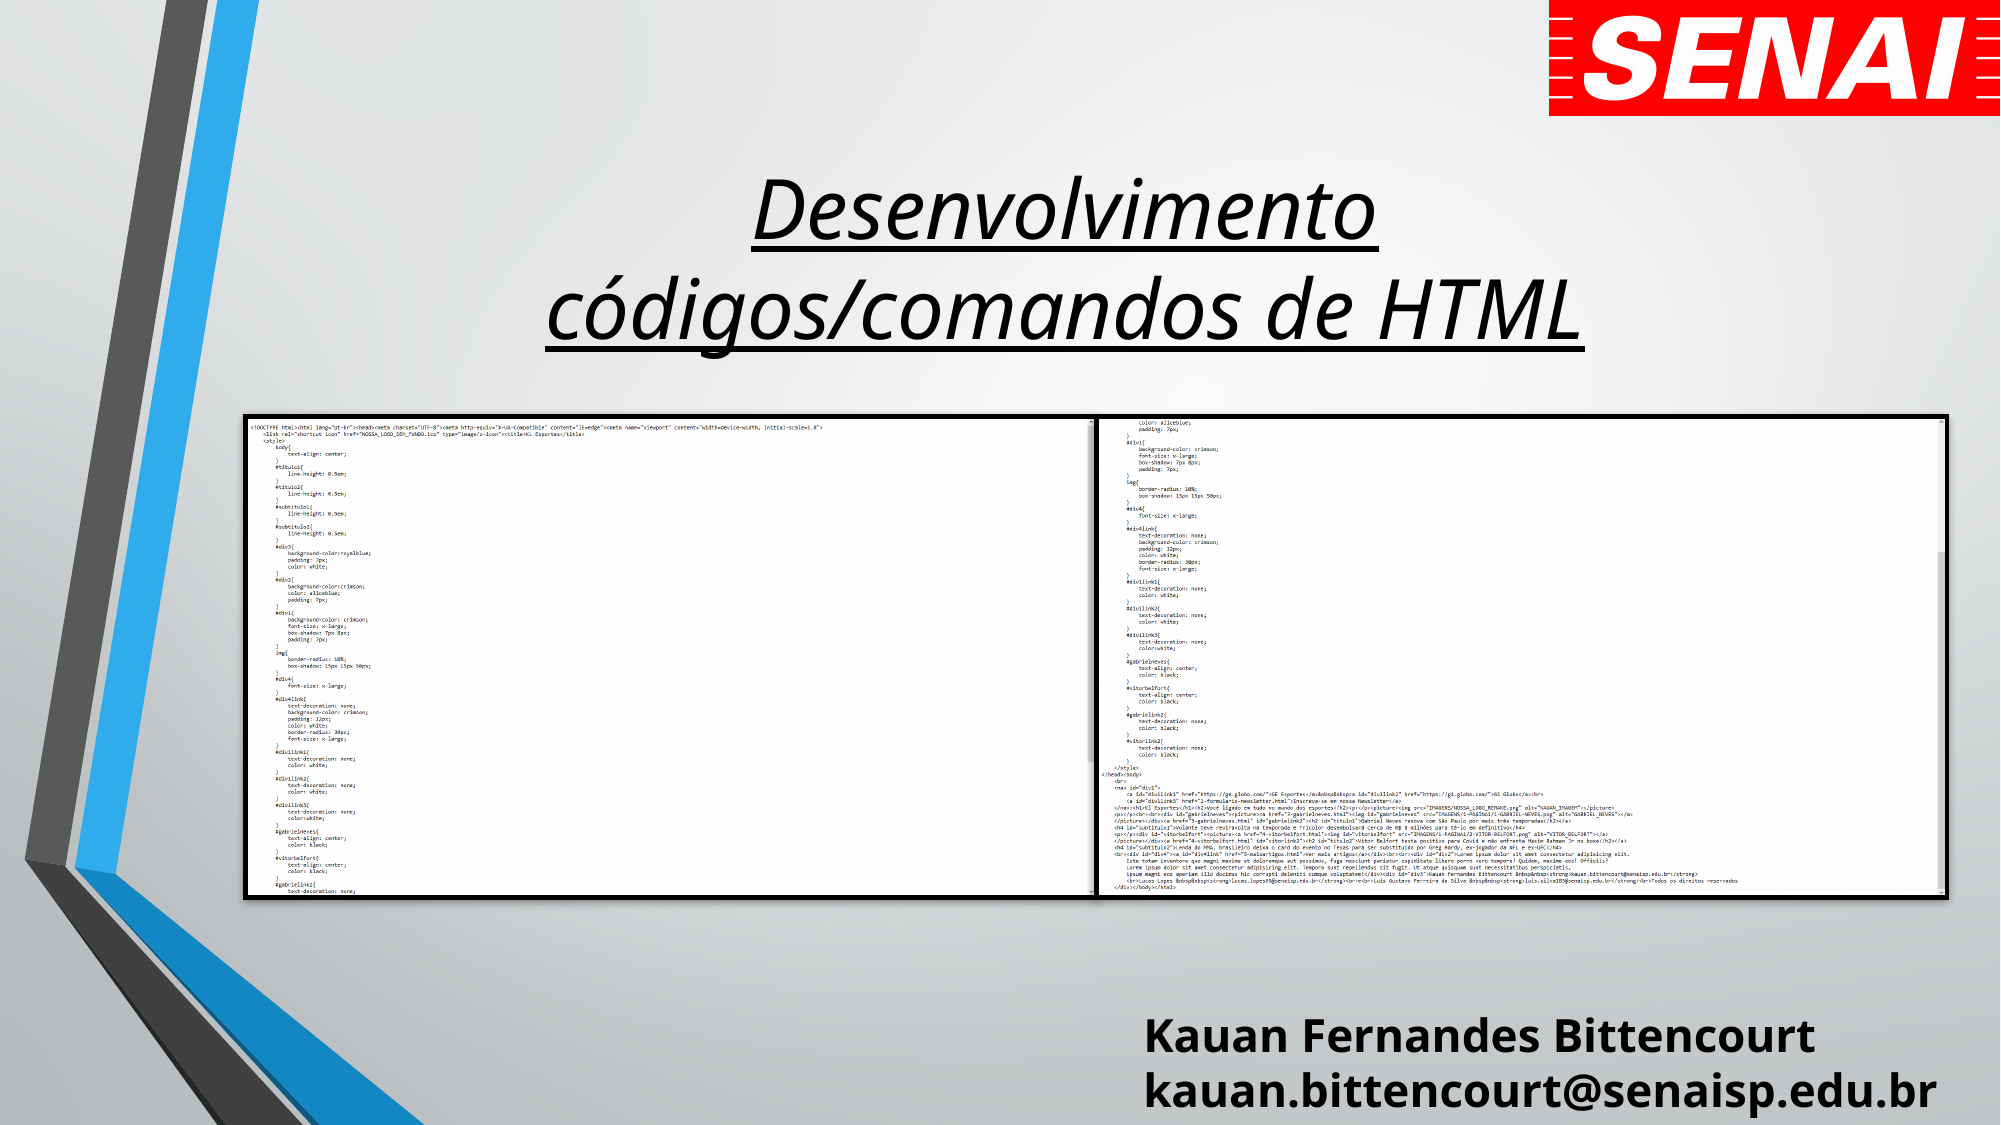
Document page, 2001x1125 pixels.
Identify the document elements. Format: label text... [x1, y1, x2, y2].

title Desenvolvimento códigos/comandos de HTML [243, 112, 1887, 400]
picture [1098, 418, 1945, 896]
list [247, 418, 1095, 896]
text_box Kauan Fernandes Bittencourt kauan.bittencourt@senaisp.edu.br [1128, 999, 2000, 1125]
picture [1549, 0, 2000, 116]
